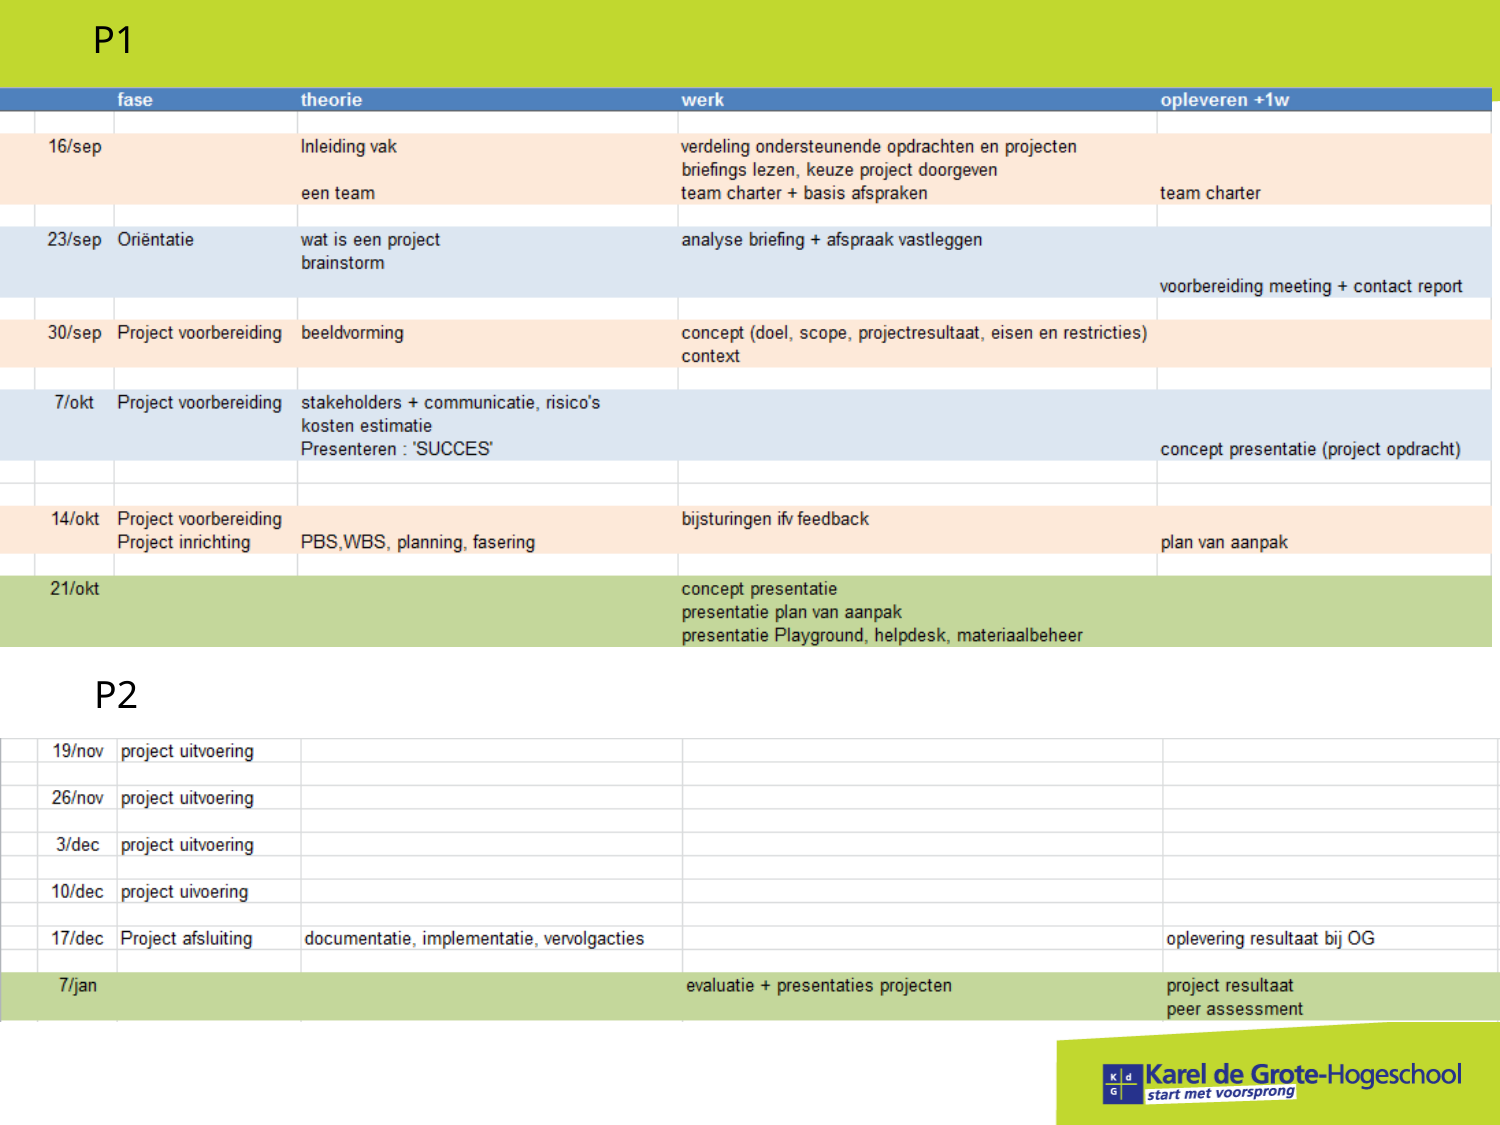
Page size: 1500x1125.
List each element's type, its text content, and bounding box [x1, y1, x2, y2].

picture [0, 0, 1500, 1125]
text_box P2 [79, 663, 154, 723]
text_box P1 [77, 8, 152, 69]
